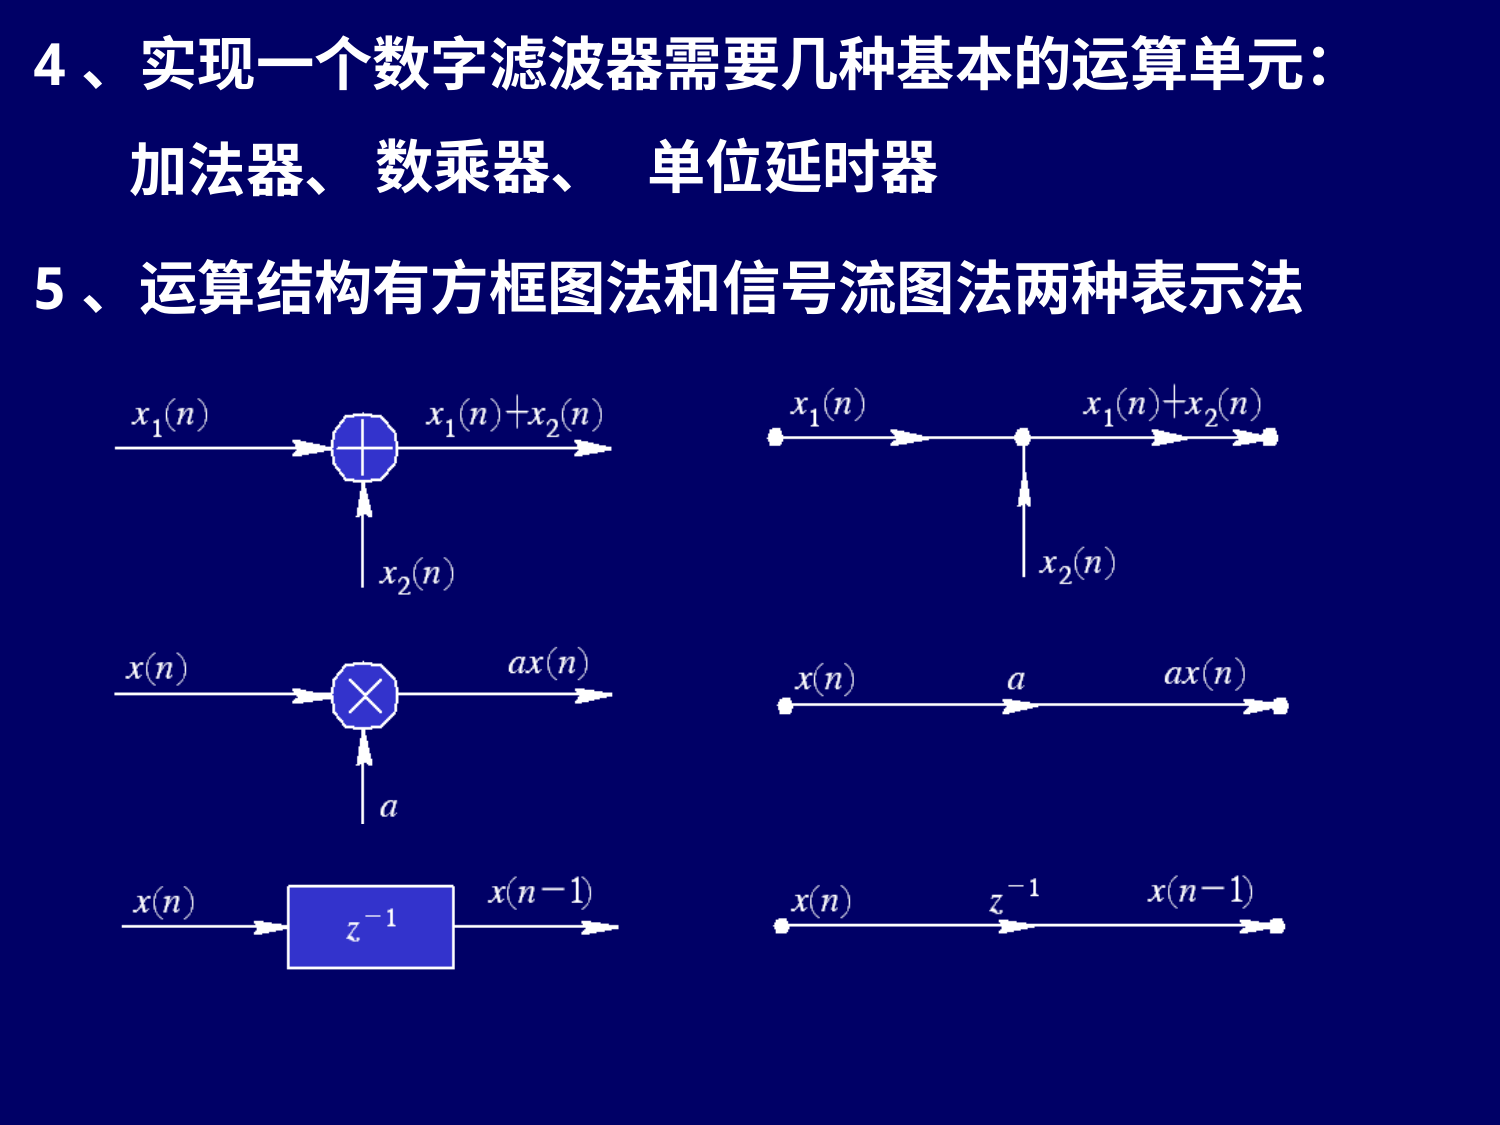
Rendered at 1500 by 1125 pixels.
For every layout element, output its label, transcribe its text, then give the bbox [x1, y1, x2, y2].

picture [100, 357, 635, 610]
picture [87, 621, 640, 1007]
text_box 4、实现一个数字滤波器需要几种基本的运算单元： [17, 19, 1431, 105]
text_box 数乘器、 [361, 122, 624, 208]
picture [748, 630, 1311, 767]
picture [747, 848, 1306, 982]
picture [738, 348, 1299, 598]
text_box 5、运算结构有方框图法和信号流图法两种表示法 [17, 243, 1424, 329]
text_box 加法器、 [91, 125, 378, 211]
text_box 单位延时器 [632, 122, 954, 208]
